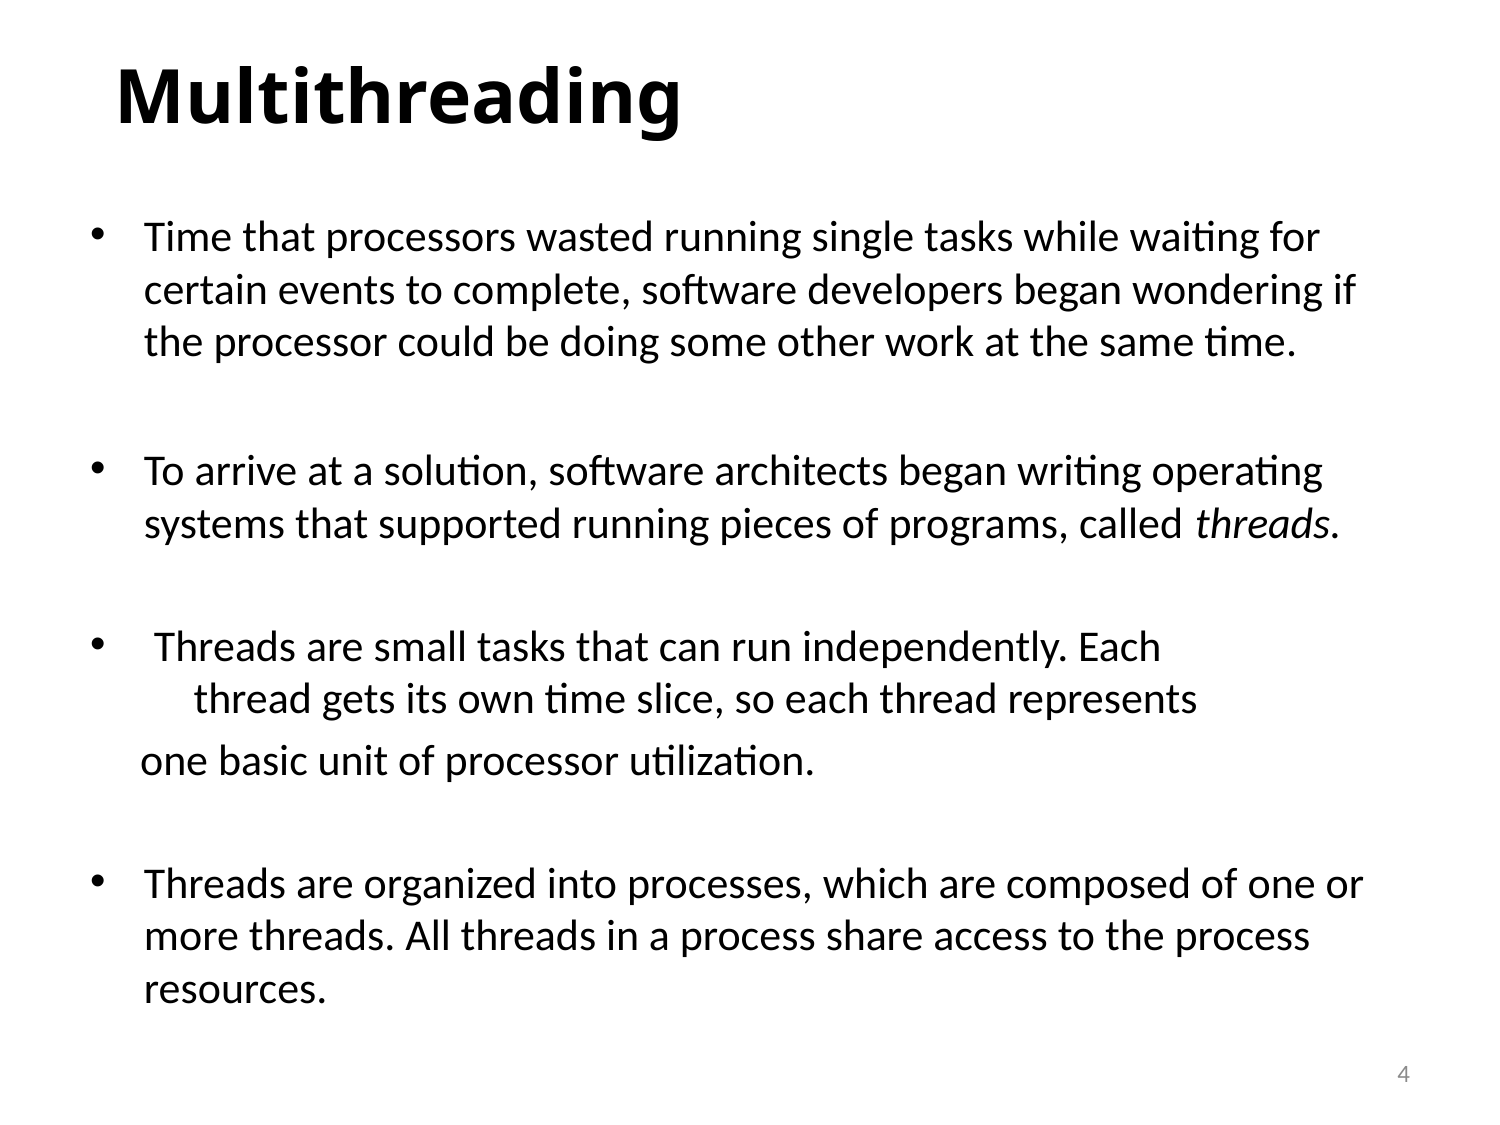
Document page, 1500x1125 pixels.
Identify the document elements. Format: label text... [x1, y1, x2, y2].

title Multithreading [99, 0, 725, 188]
slide_number 4 [1074, 1042, 1425, 1103]
list Time that processors wasted running single tasks while waiting for certain events to complete, software developers began wondering if the processor could be doing some other work at the same time. To arrive at a solution, software architects began writing operating systems that supported running pieces of programs, called threads. Threads are small tasks that can run independently. Each thread gets its own time slice, so each thread represents one basic unit of processor utilization. Threads are organized into processes, which are composed of one or more threads. All threads in a process share access to the process resources. [75, 200, 1425, 1025]
